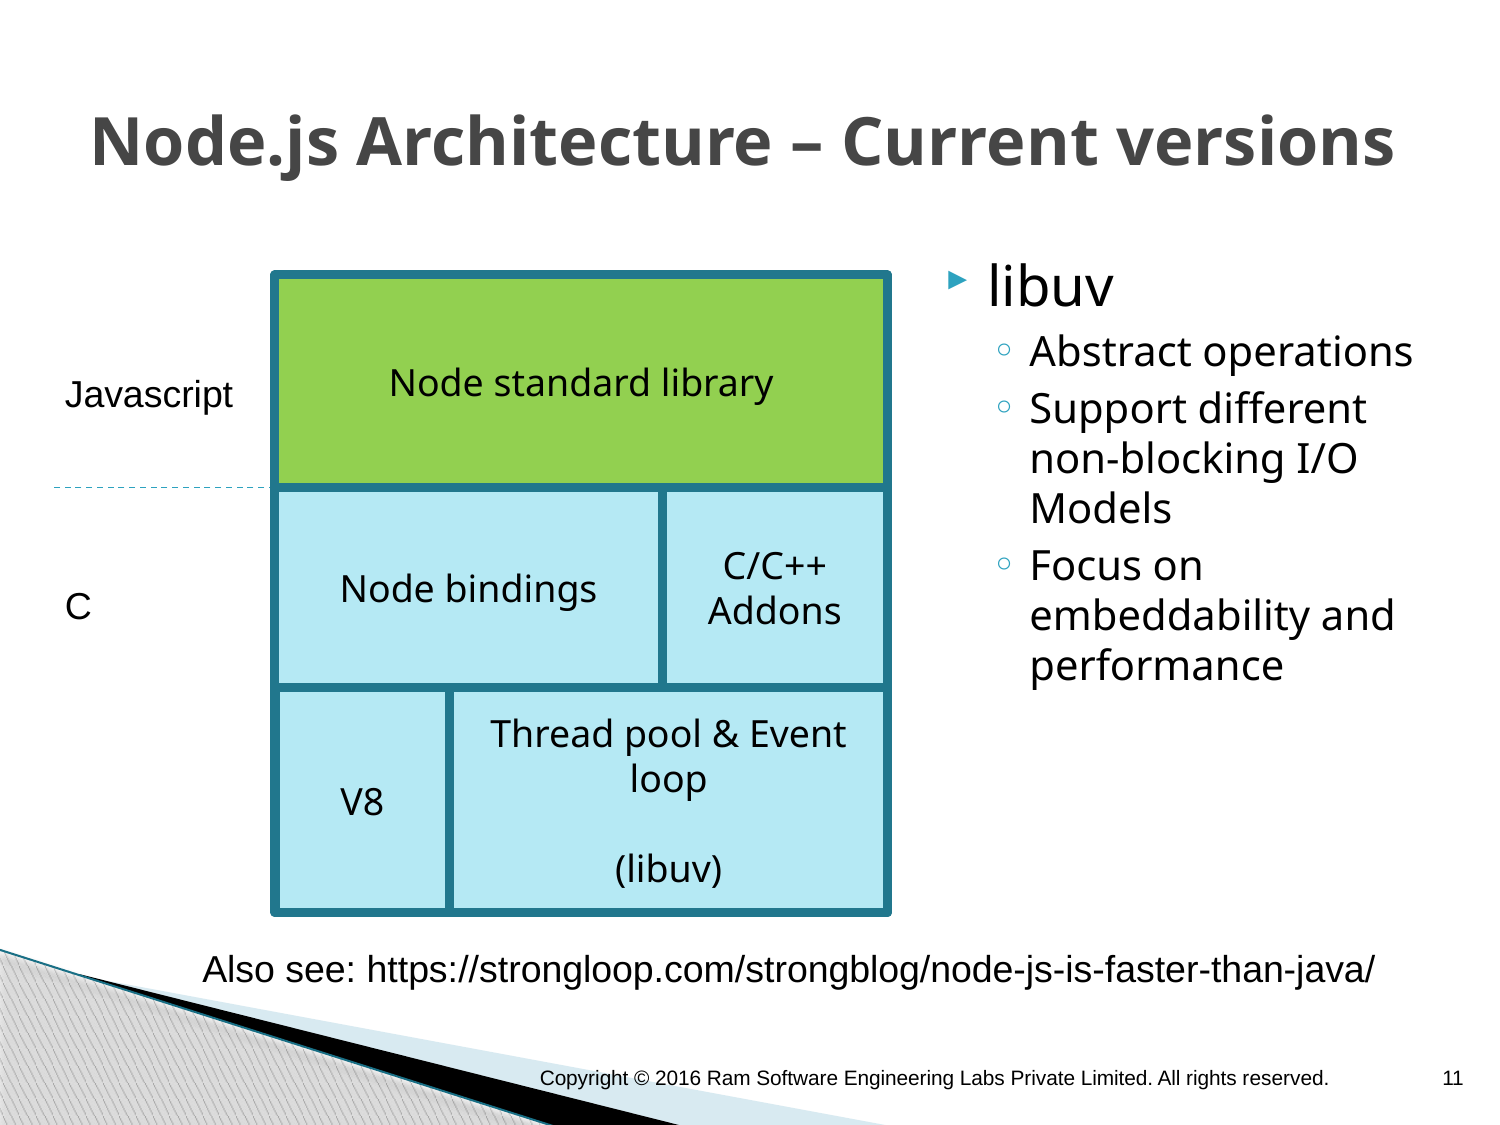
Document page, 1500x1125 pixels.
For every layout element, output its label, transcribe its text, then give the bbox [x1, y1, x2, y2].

slide_number 11 [1418, 1037, 1479, 1098]
text_box C/C++ Addons [658, 483, 892, 692]
text_box Node standard library [270, 270, 892, 485]
text_box V8 [271, 691, 447, 917]
text_box Also see: https://strongloop.com/strongblog/node-js-is-faster-than-java/ [187, 937, 1500, 998]
list libuv Abstract operations Support different non-blocking I/O Models Focus on embeddability and performance [912, 243, 1475, 937]
text_box Node bindings [270, 483, 660, 692]
text_box Thread pool & Event loop (libuv) [445, 690, 892, 917]
text_box C [49, 574, 270, 635]
footer Copyright © 2016 Ram Software Engineering Labs Private Limited. All rights reserved. [525, 1037, 1363, 1098]
text_box Javascript [49, 362, 275, 423]
title Node.js Architecture – Current versions [75, 45, 1425, 233]
